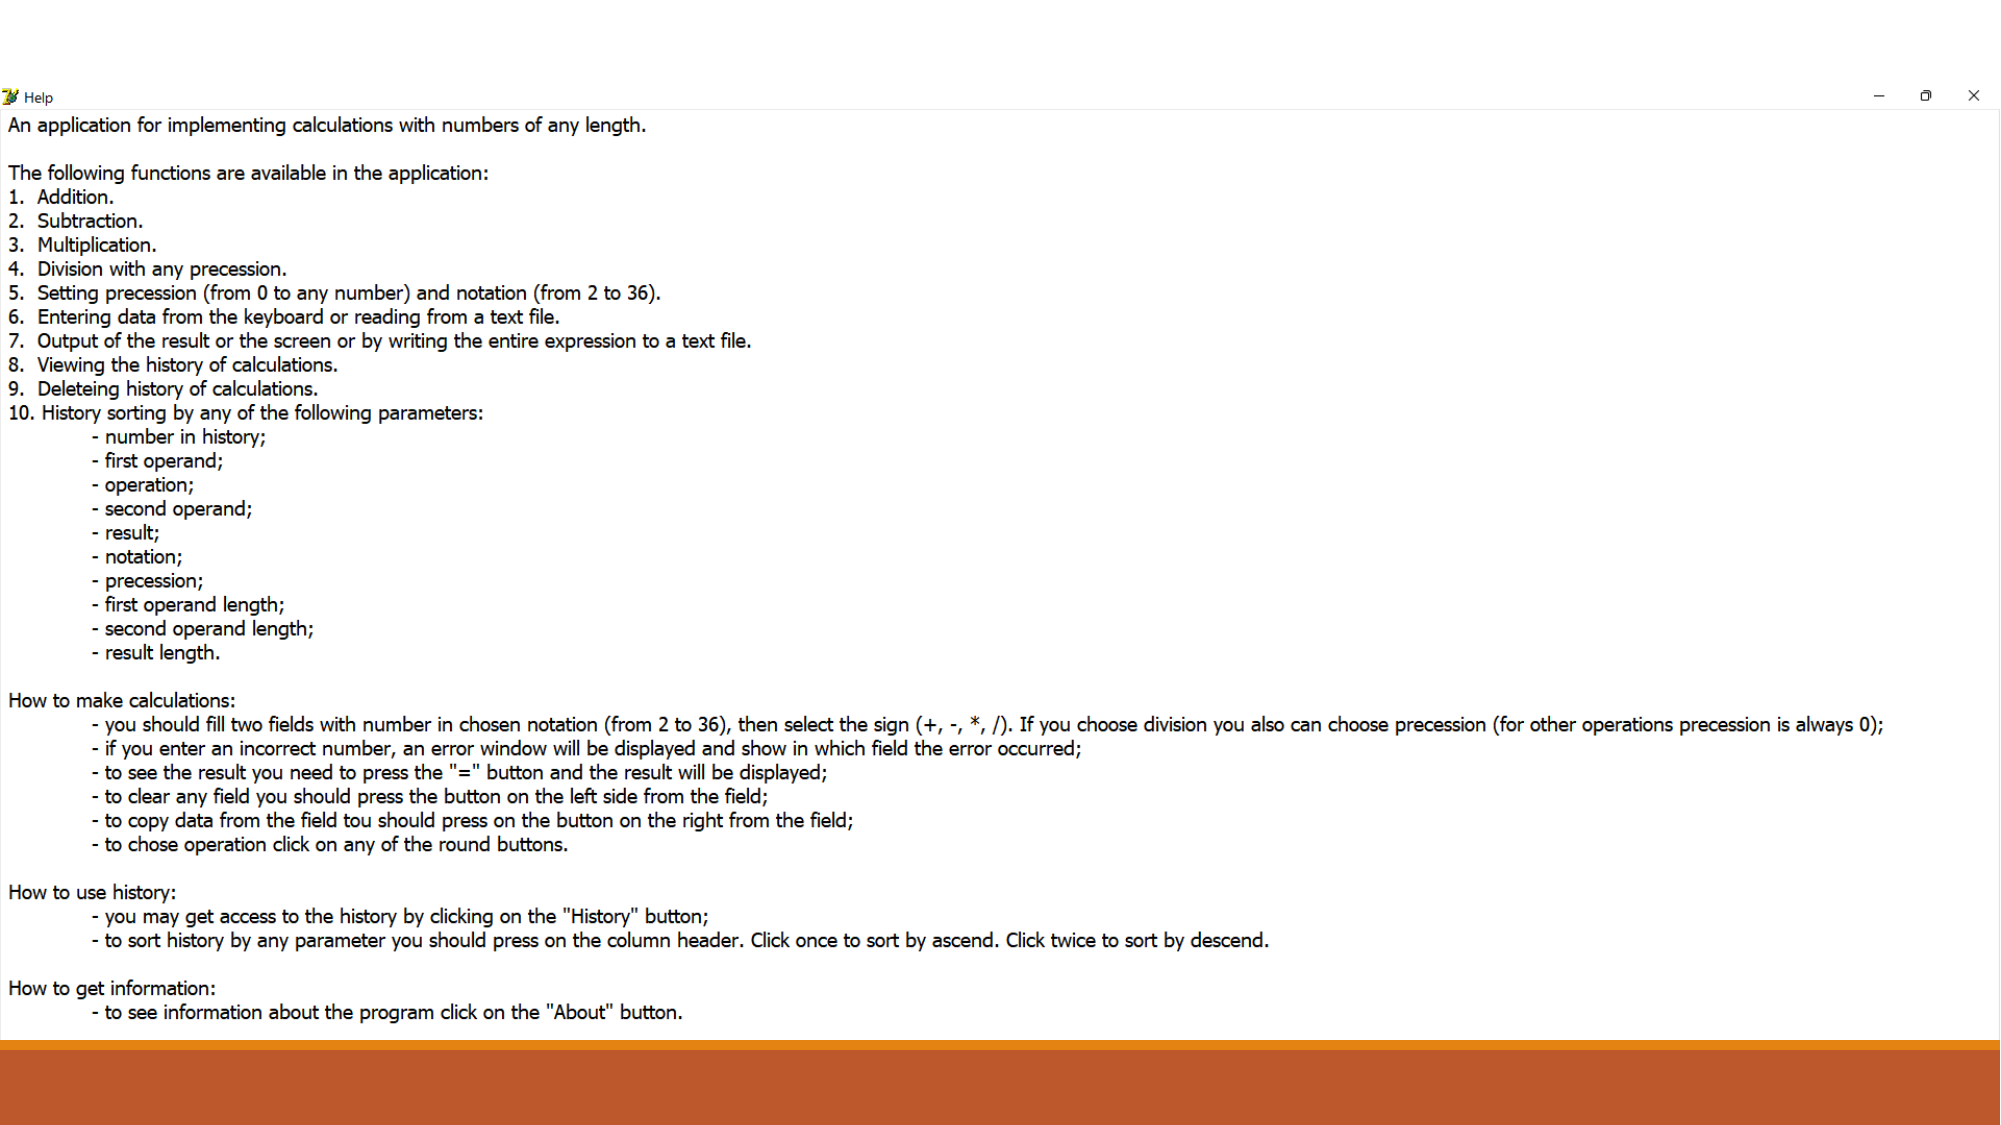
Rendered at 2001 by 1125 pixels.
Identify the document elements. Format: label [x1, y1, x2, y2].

picture [0, 84, 2000, 1041]
